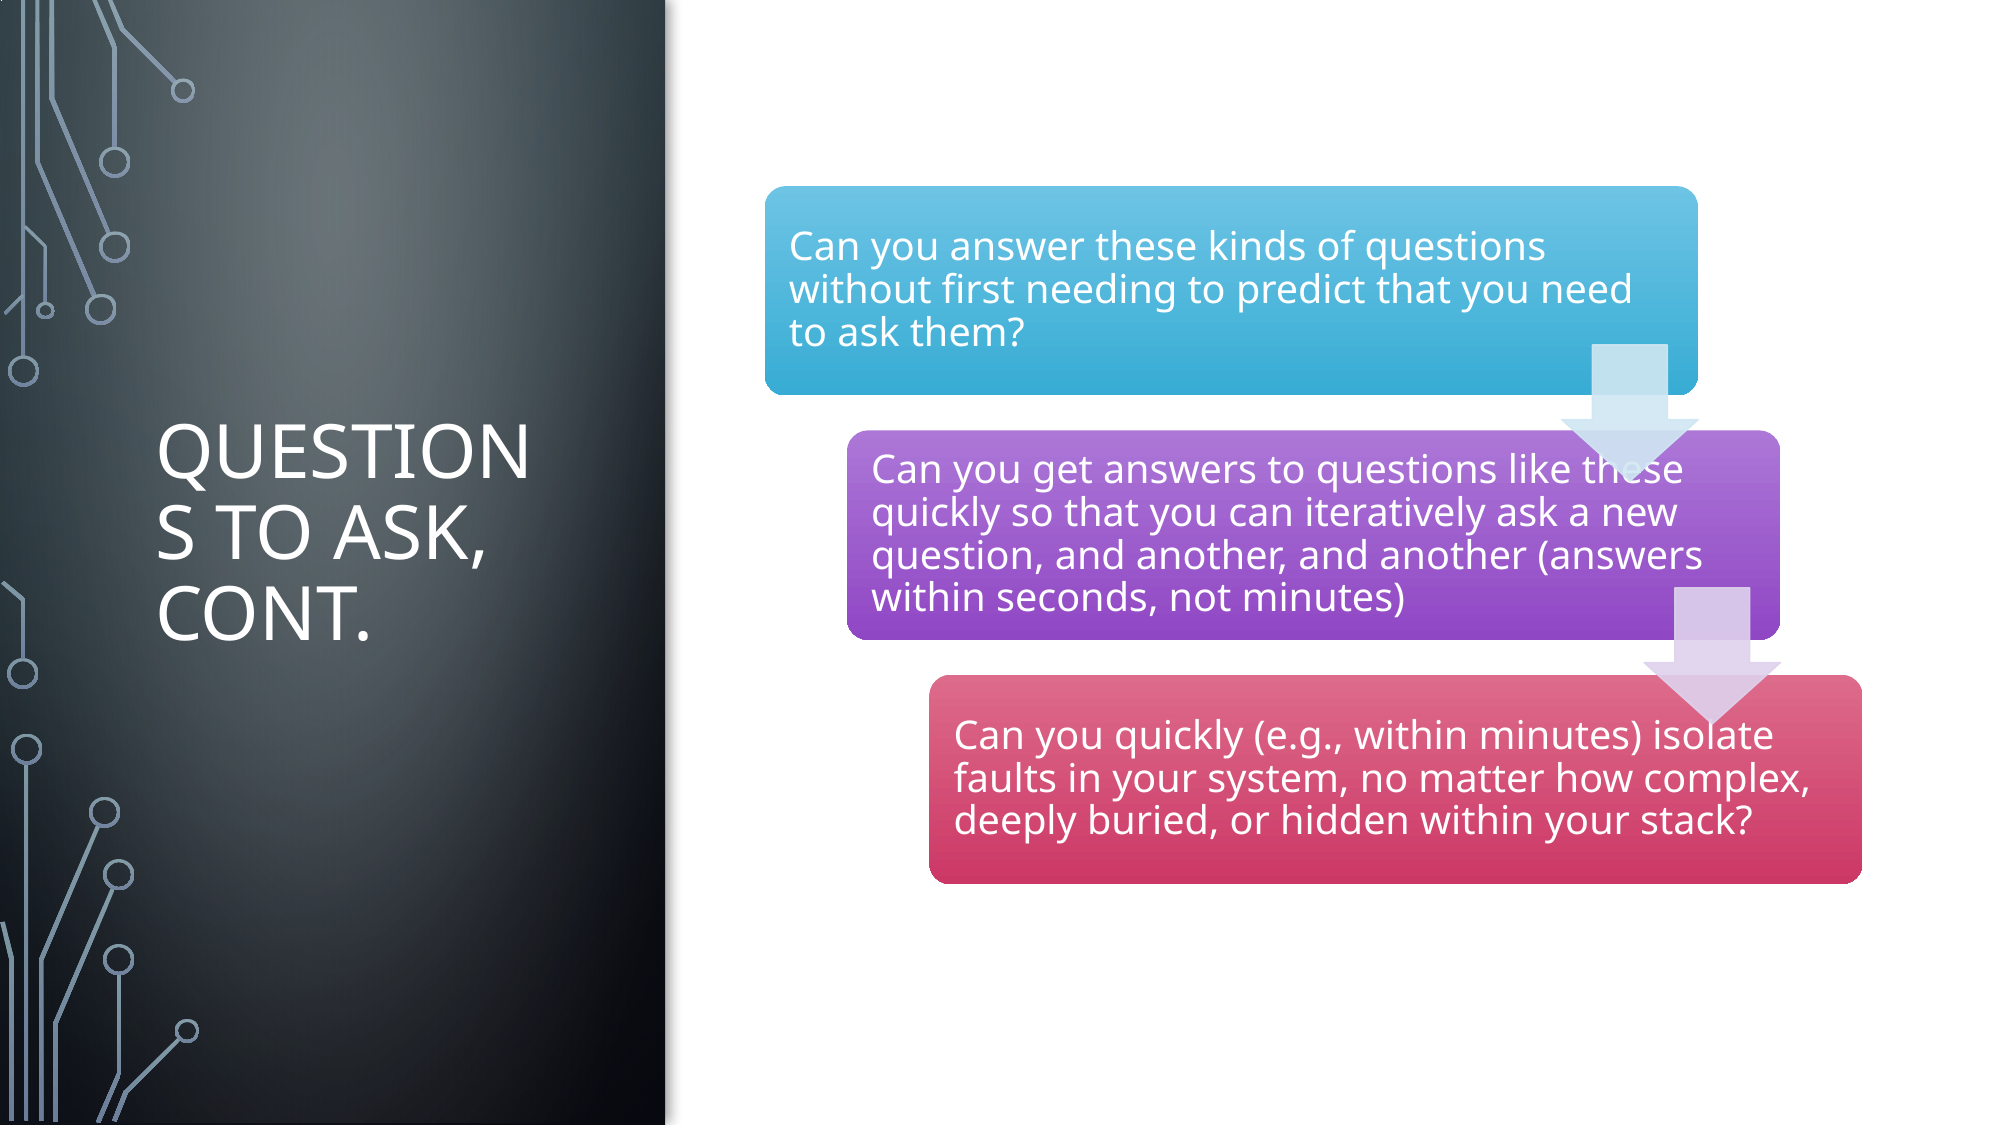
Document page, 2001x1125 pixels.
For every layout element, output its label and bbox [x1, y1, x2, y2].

list [764, 185, 1863, 885]
picture [0, 0, 667, 1125]
text_box [678, 0, 2000, 1125]
